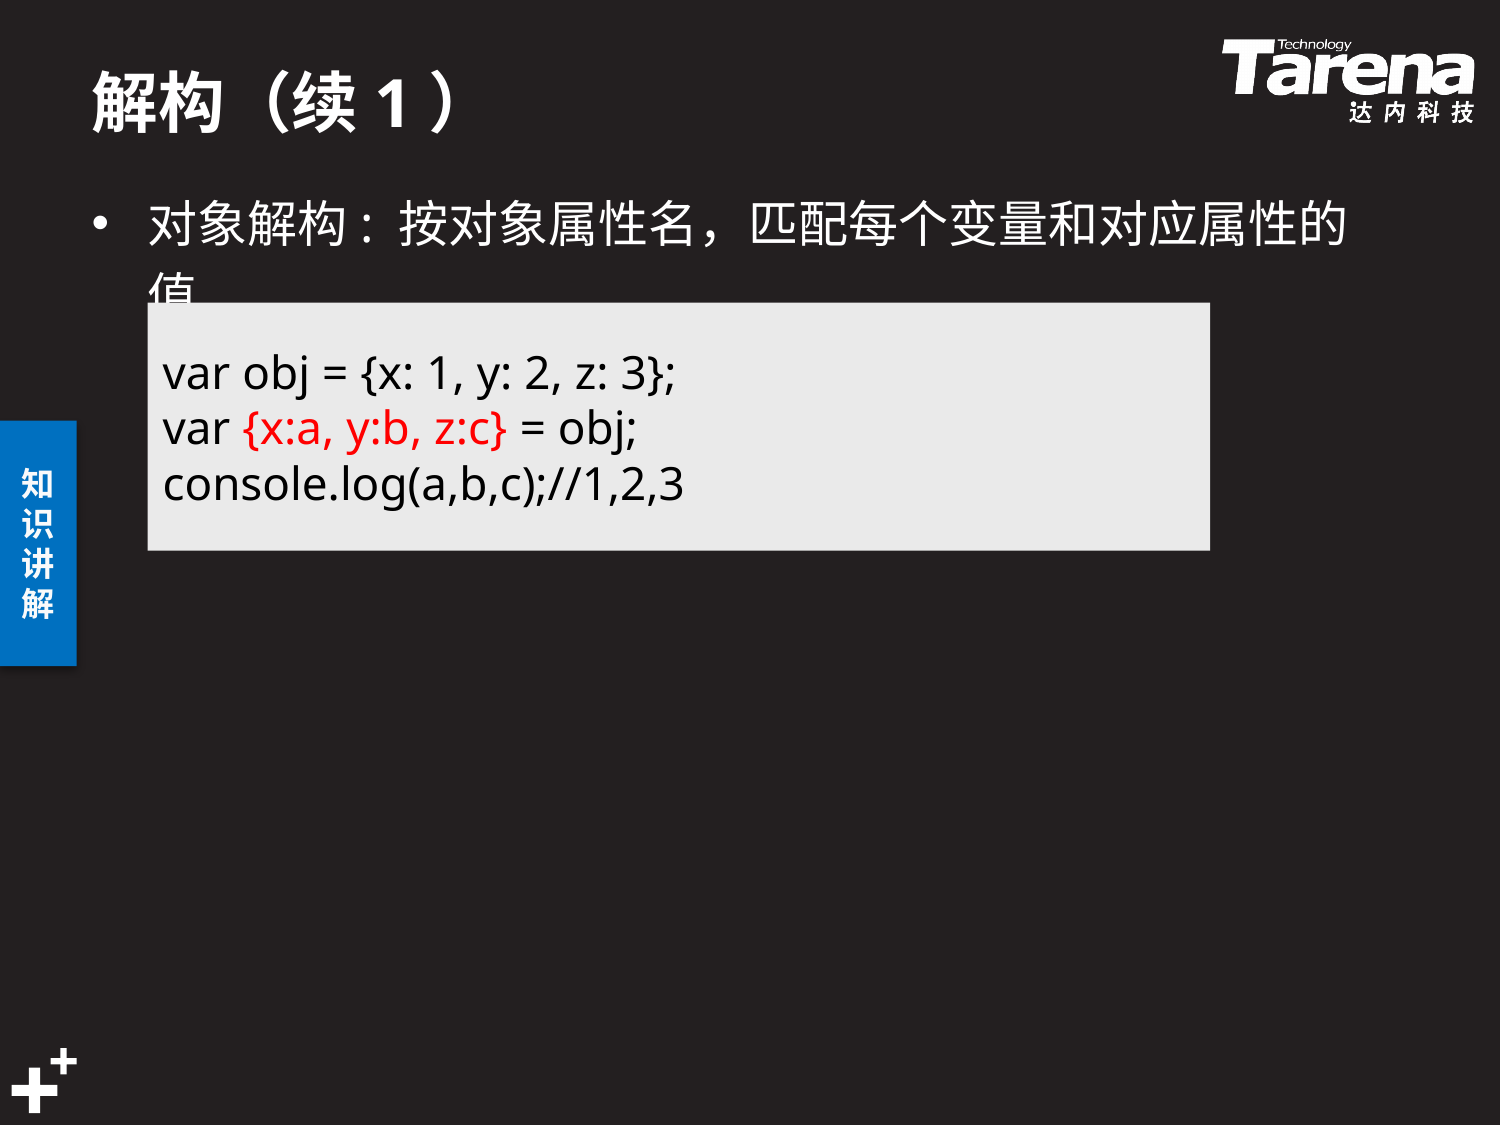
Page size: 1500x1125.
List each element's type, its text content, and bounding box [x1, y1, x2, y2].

list 对象解构: 按对象属性名，匹配每个变量和对应属性的值 [76, 172, 1400, 261]
text_box var obj = {x: 1, y: 2, z: 3}; var {x:a, y:b, z:c} = obj; console.log(a,b,c);//1,2,3 [147, 302, 1211, 551]
picture [1222, 39, 1475, 123]
title 解构（续1） [76, 42, 1188, 160]
